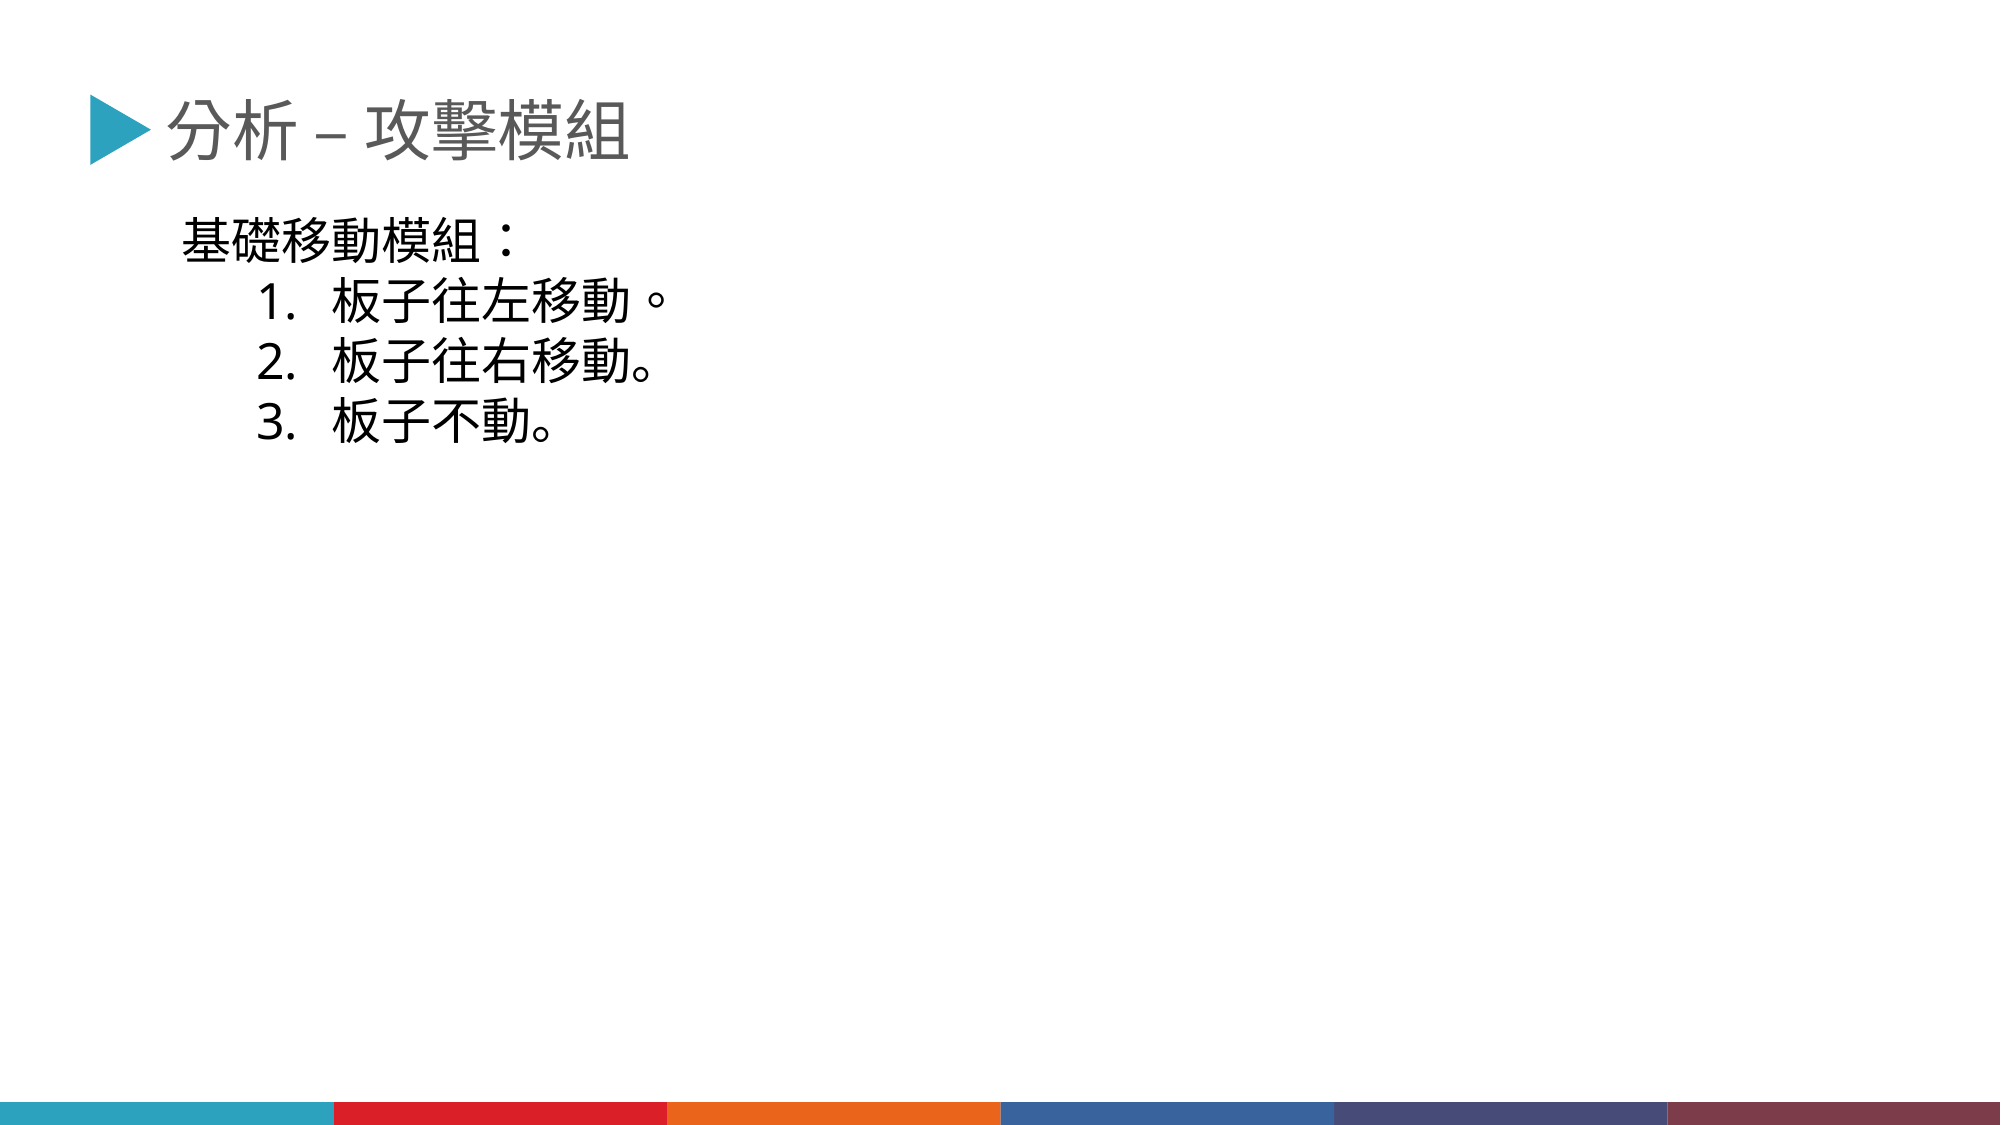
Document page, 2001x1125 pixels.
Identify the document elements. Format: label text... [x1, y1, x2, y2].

text_box 分析 – 攻擊模組 [150, 81, 712, 177]
text_box [89, 92, 154, 167]
text_box 基礎移動模組： 板子往左移動。 板子往右移動。 板子不動。 [166, 201, 1873, 577]
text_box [0, 1101, 2000, 1125]
